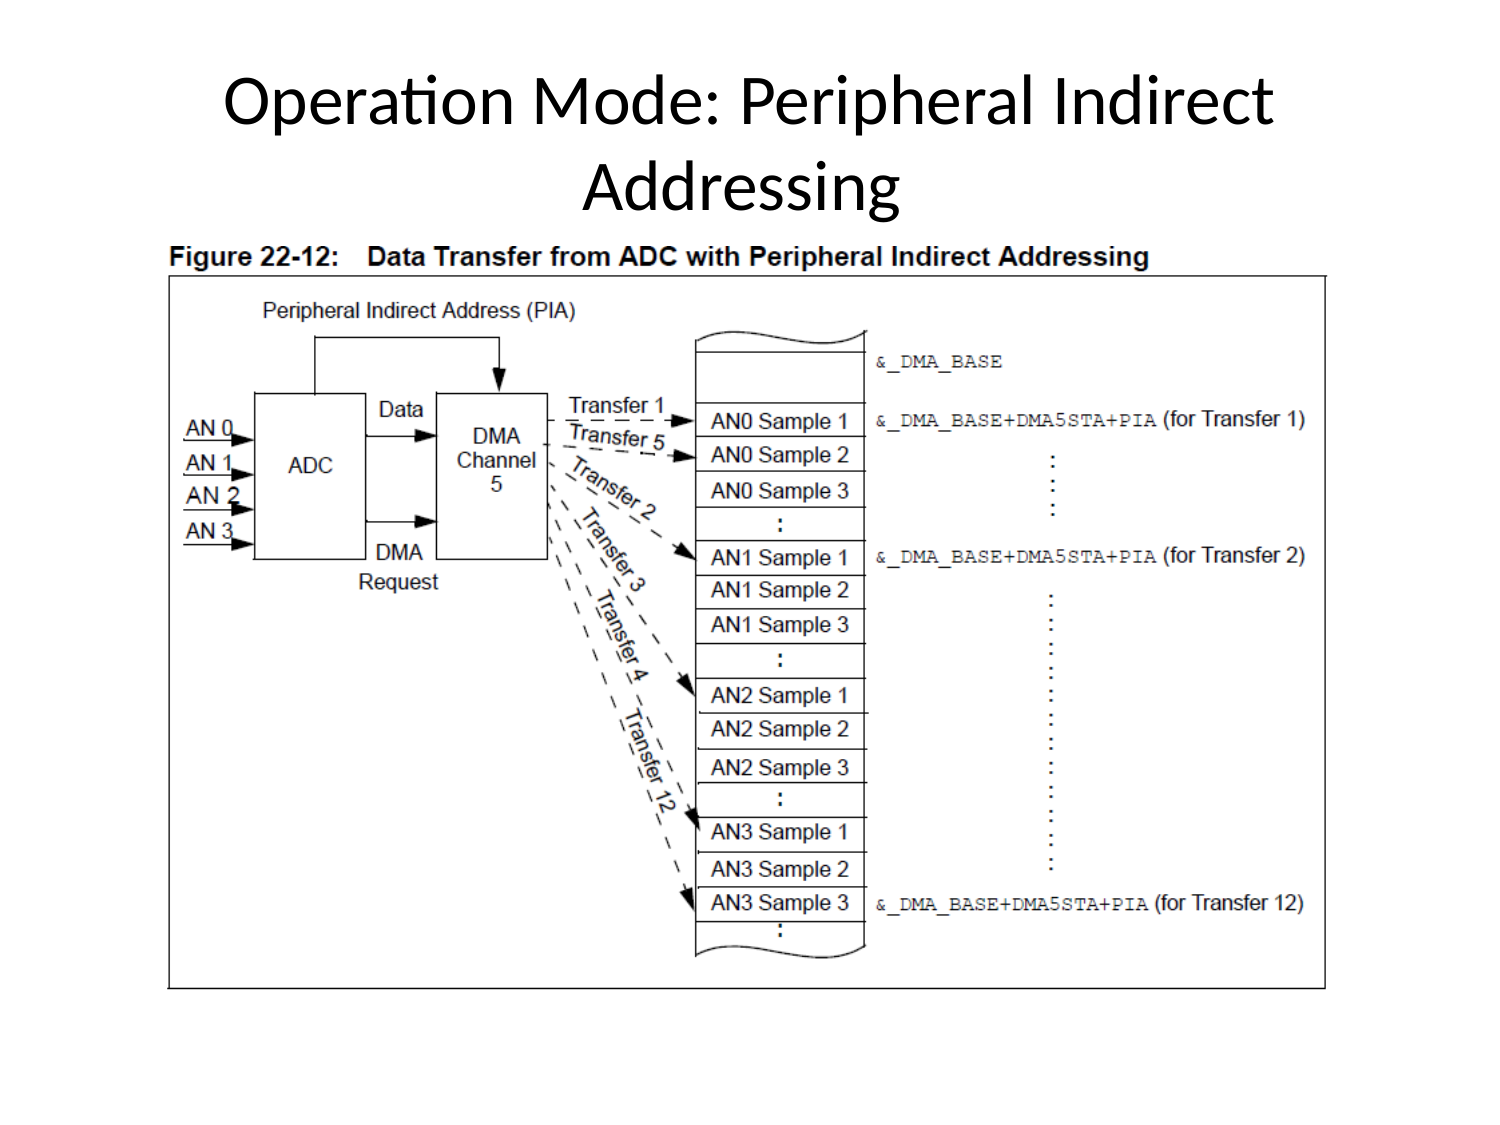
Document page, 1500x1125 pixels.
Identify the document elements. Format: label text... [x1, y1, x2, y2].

title Operation Mode: Peripheral Indirect Addressing [75, 45, 1425, 233]
picture [162, 245, 1338, 1000]
